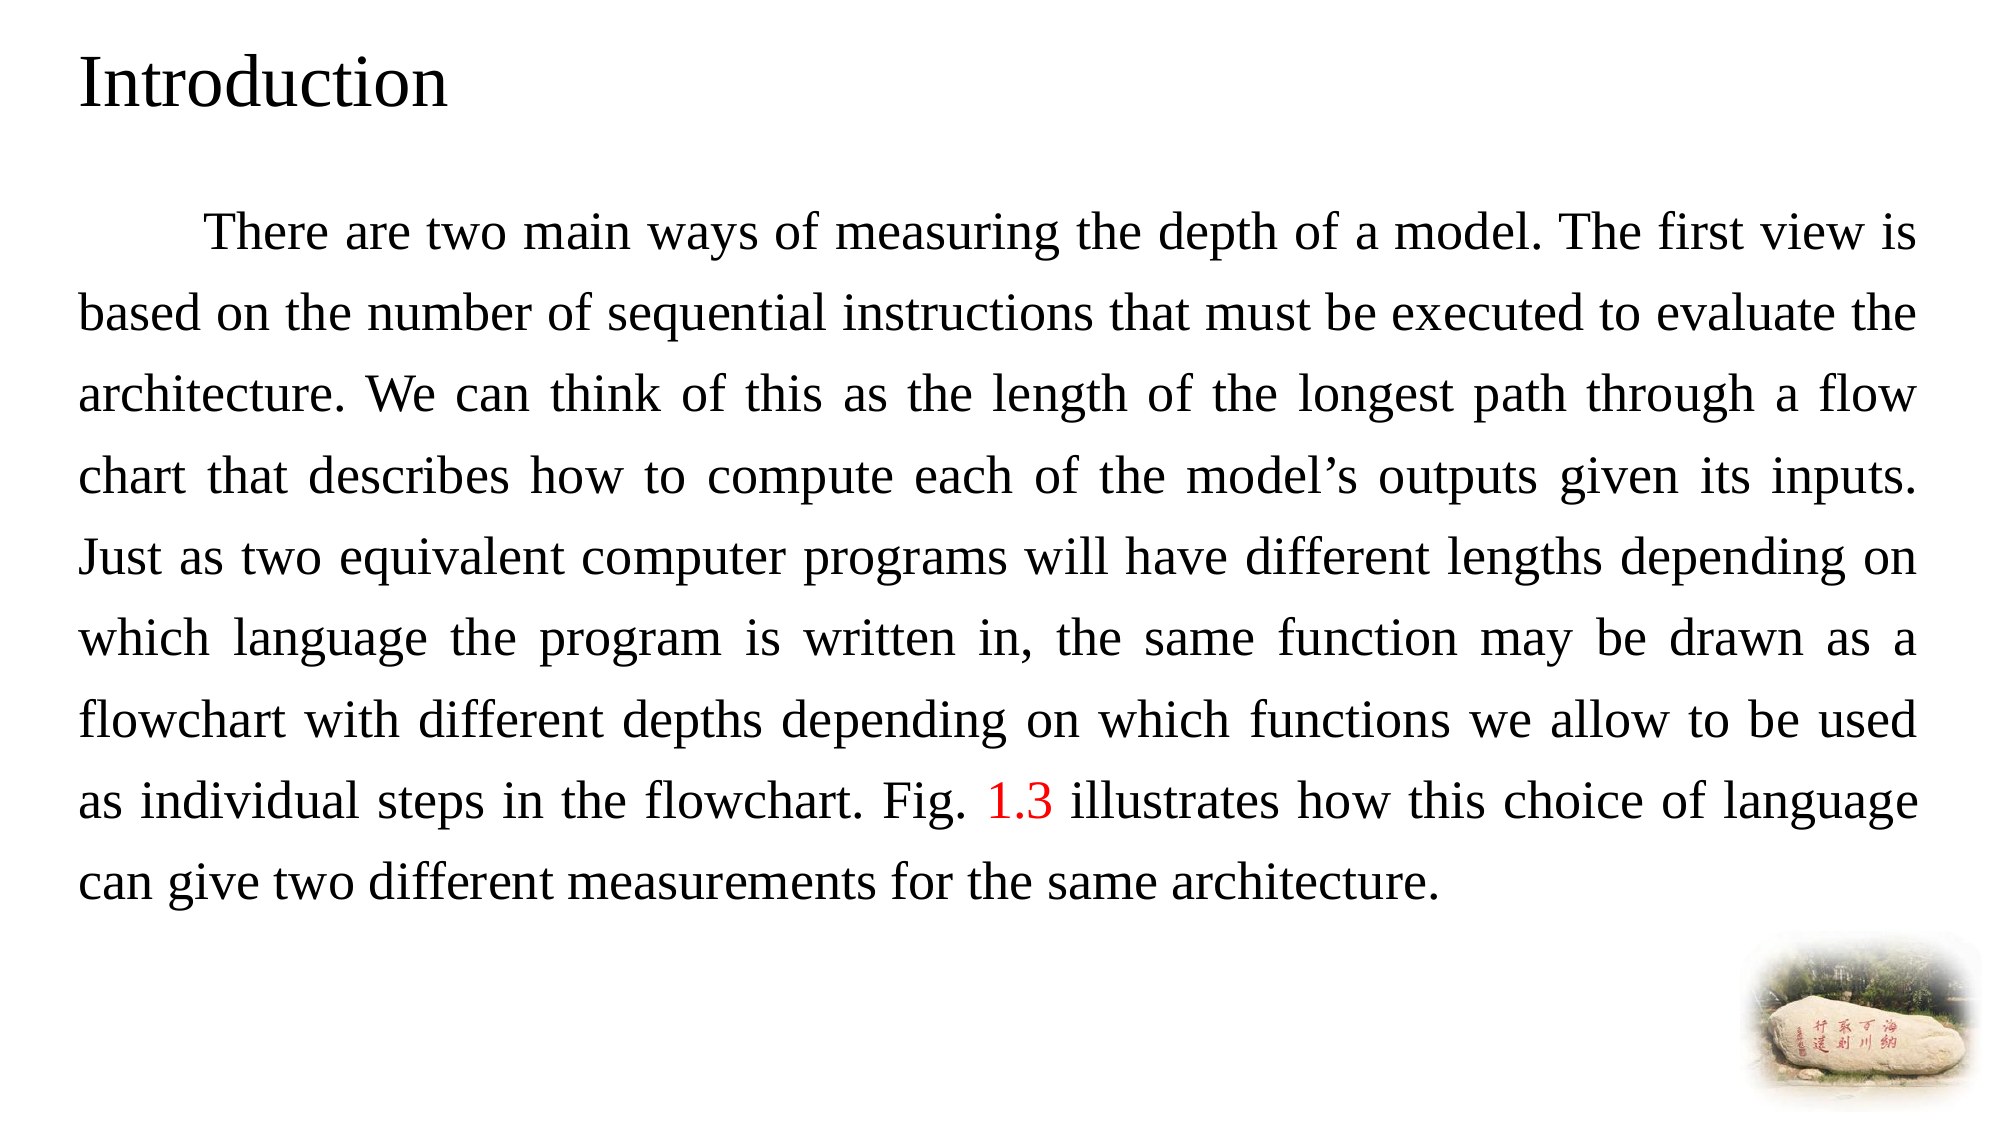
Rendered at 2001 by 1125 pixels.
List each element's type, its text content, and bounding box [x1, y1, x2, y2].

title Introduction [63, 21, 1936, 142]
list There are two main ways of measuring the depth of a model. The first view is based on the number of sequential instructions that must be executed to evaluate the architecture. We can think of this as the length of the longest path through a flow chart that describes how to compute each of the model’s outputs given its inputs. Just as two equivalent computer programs will have different lengths depending on which language the program is written in, the same function may be drawn as a flowchart with different depths depending on which functions we allow to be used as individual steps in the flowchart. Fig. 1.3 illustrates how this choice of language can give two different measurements for the same architecture. [63, 171, 1936, 1014]
picture [1740, 927, 1985, 1112]
